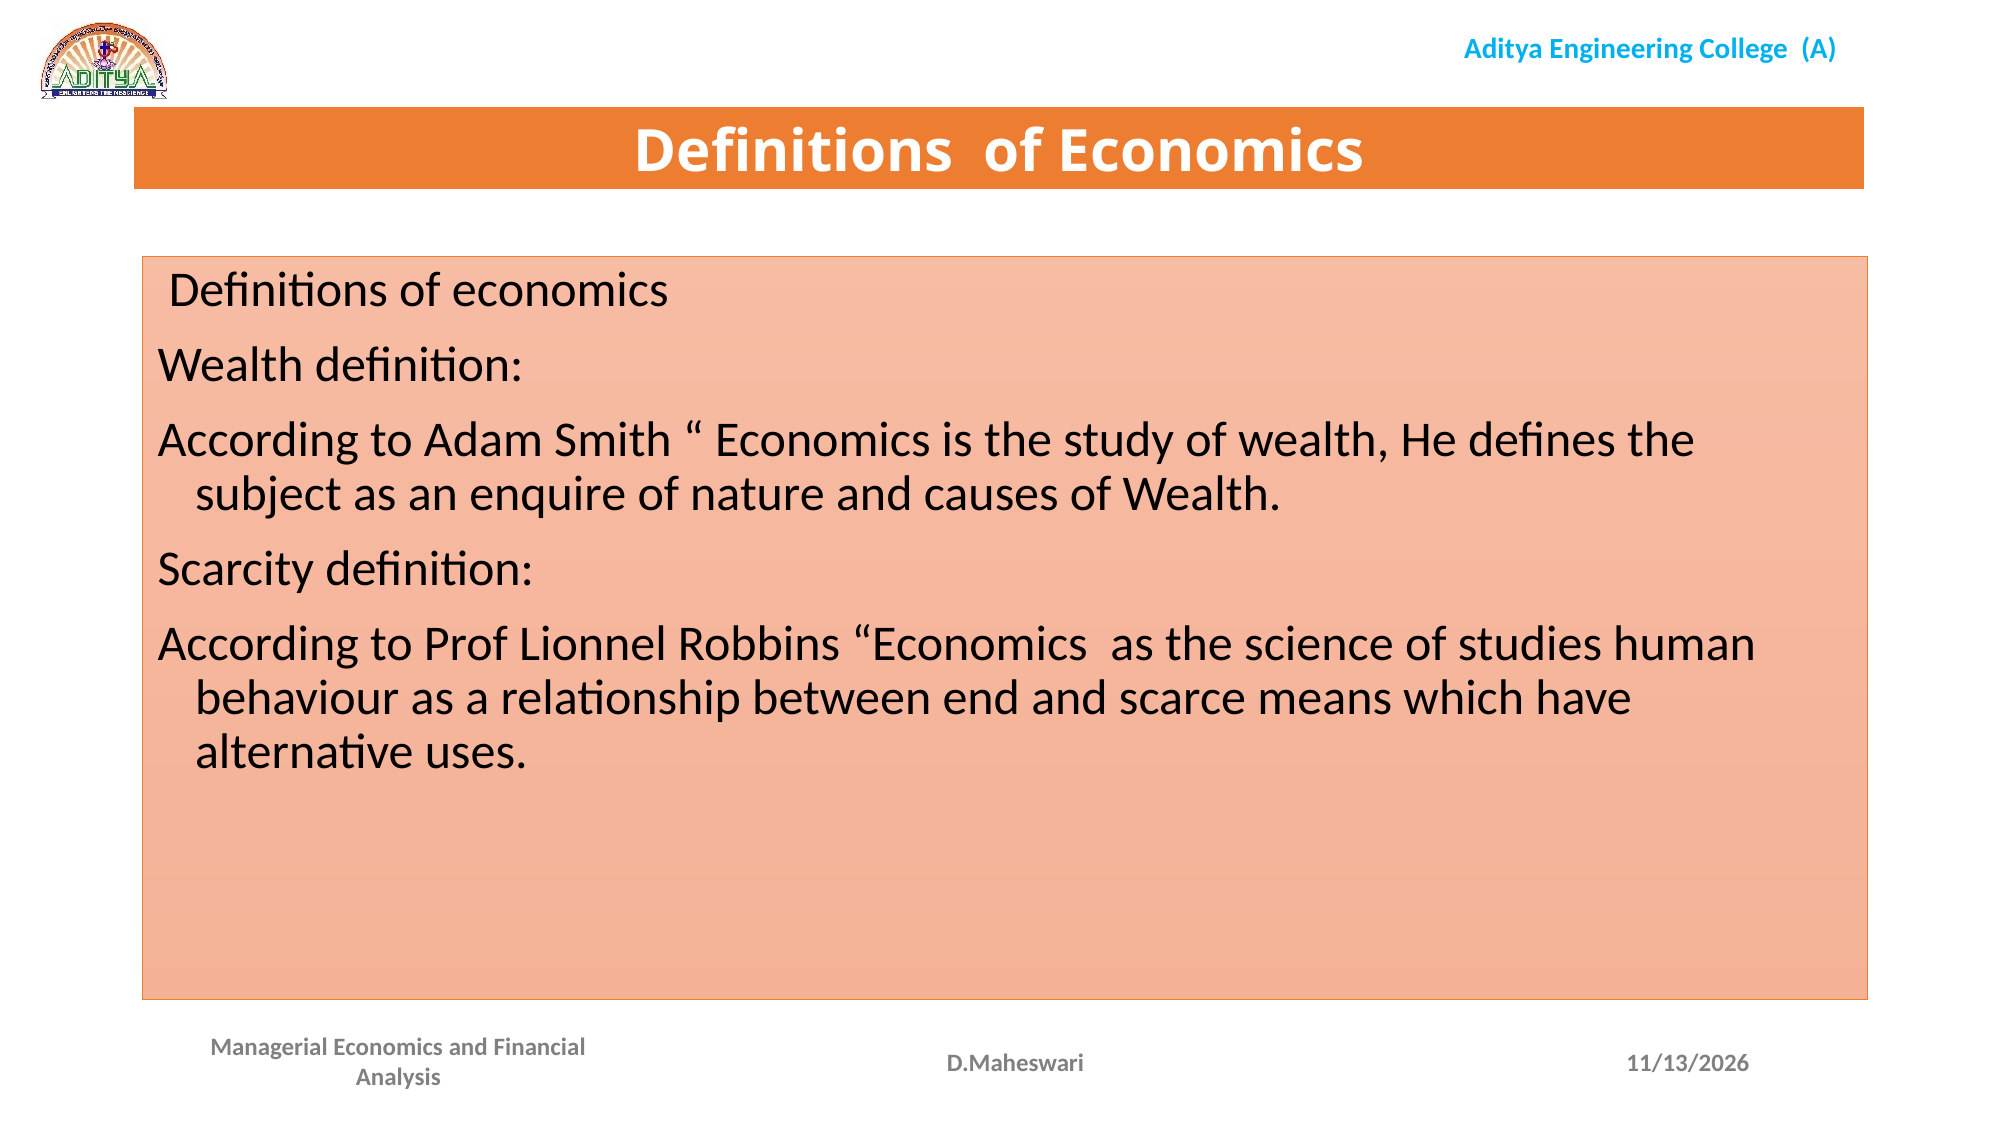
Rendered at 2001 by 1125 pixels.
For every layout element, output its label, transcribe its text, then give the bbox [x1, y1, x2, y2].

list Definitions of economics Wealth definition: According to Adam Smith “ Economics is the study of wealth, He defines the subject as an enquire of nature and causes of Wealth. Scarcity definition: According to Prof Lionnel Robbins “Economics as the science of studies human behaviour as a relationship between end and scarce means which have alternative uses. [142, 256, 1868, 1000]
footer D.Maheswari [843, 1031, 1188, 1092]
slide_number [1515, 1031, 1861, 1092]
picture [39, 22, 168, 99]
text_box Definitions of Economics [131, 104, 1867, 192]
